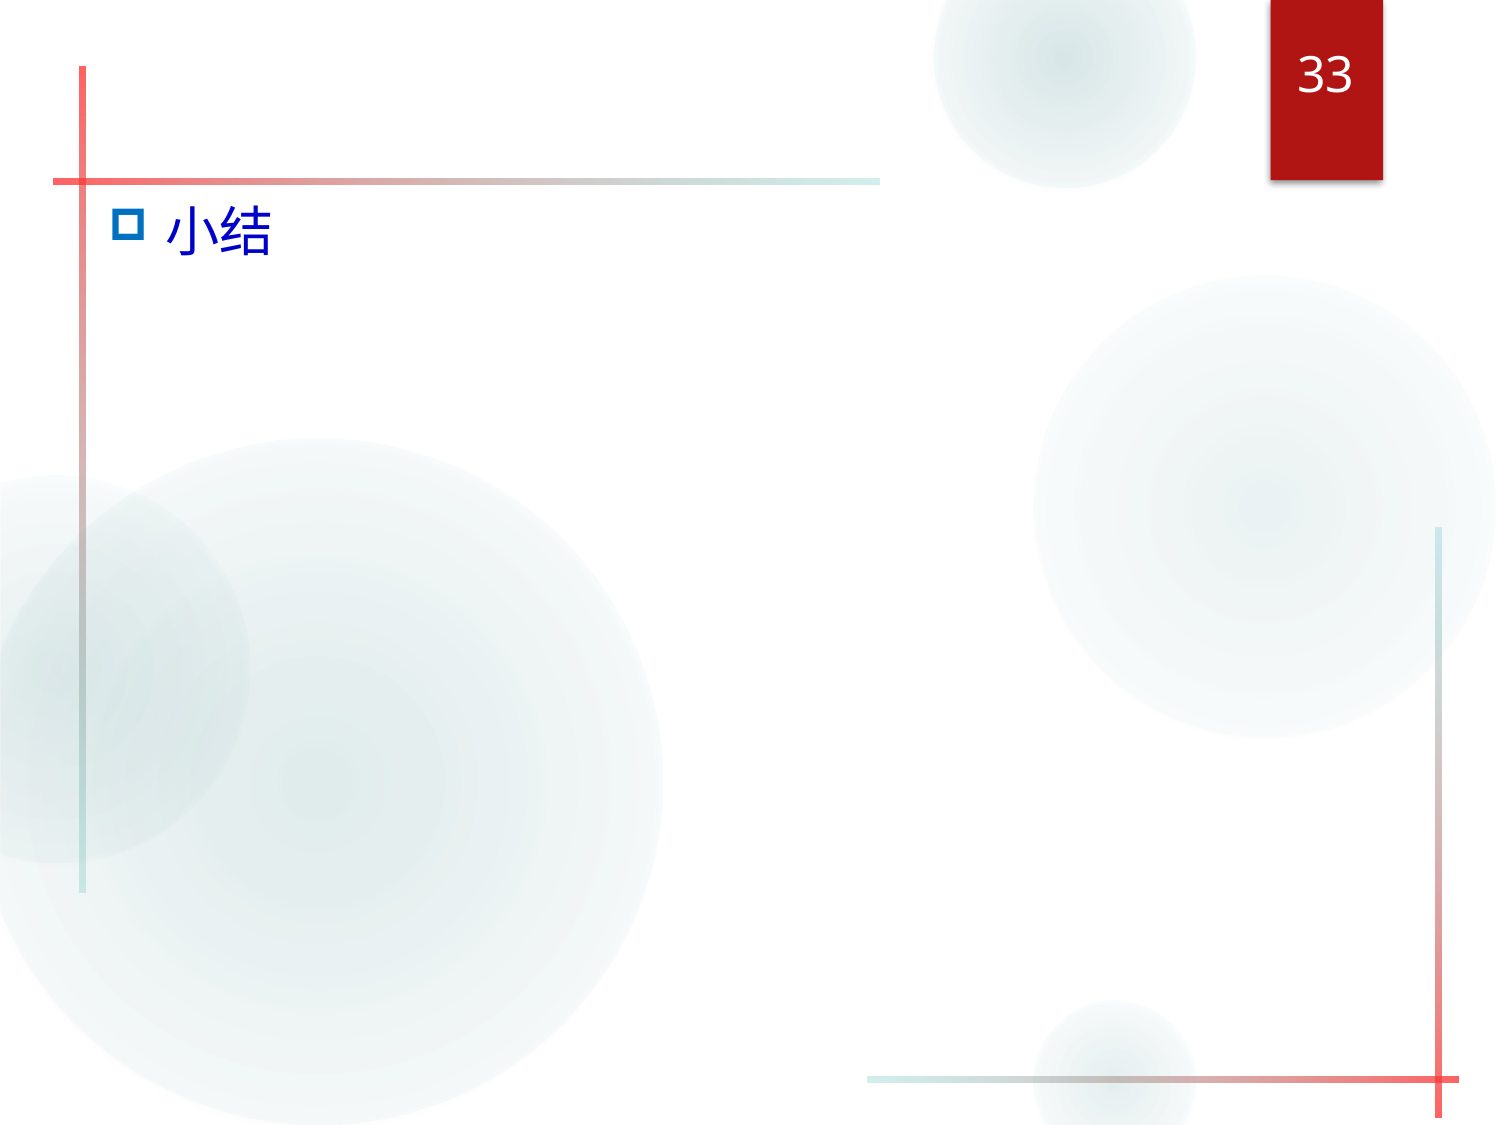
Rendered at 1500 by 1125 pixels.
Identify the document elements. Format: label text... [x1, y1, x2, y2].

slide_number 33 [1273, 48, 1378, 119]
list 小结 [93, 196, 1418, 1032]
